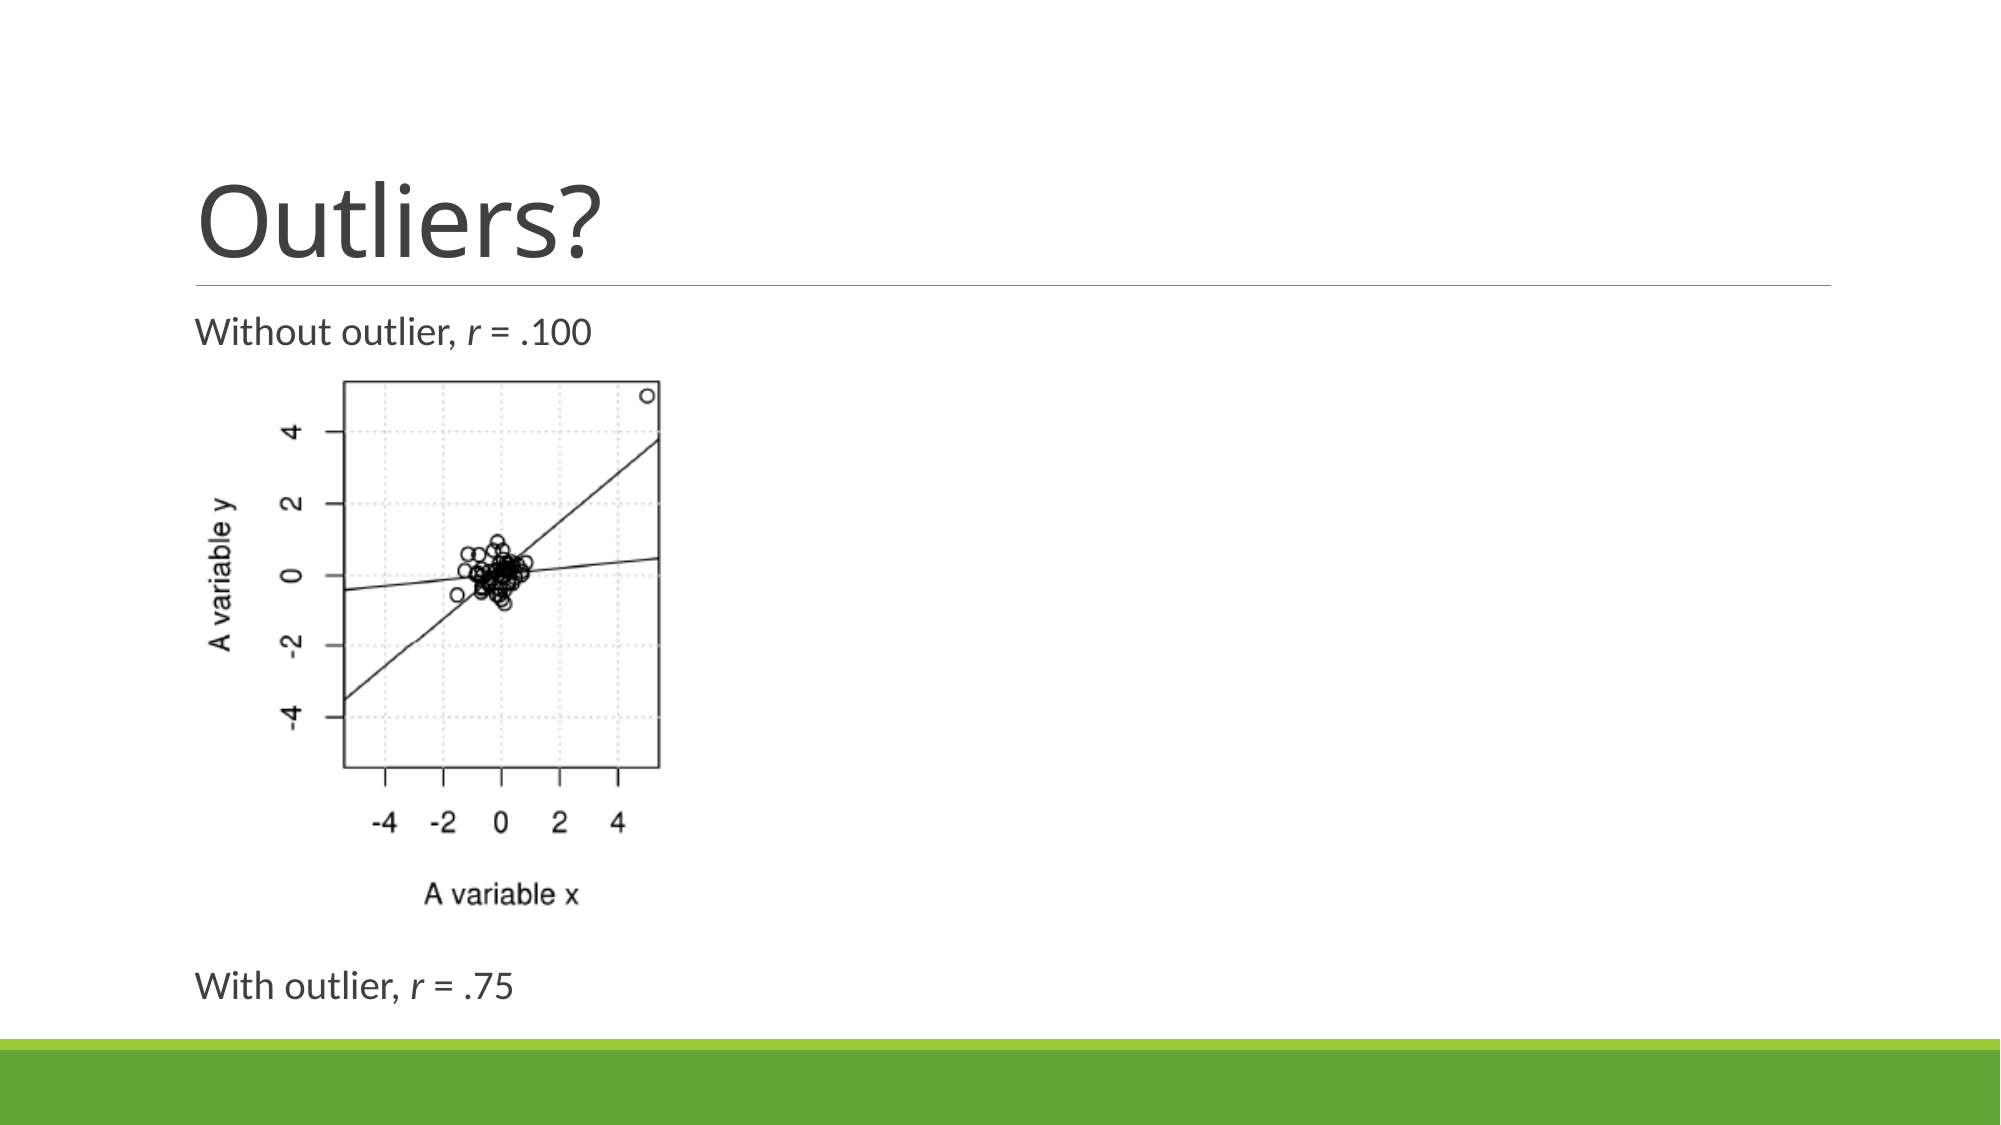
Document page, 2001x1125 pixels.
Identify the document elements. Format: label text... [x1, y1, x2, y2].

list Without outlier, r = .100 With outlier, r = .75 [180, 302, 1830, 1017]
title Outliers? [180, 47, 1830, 285]
picture [169, 346, 781, 920]
